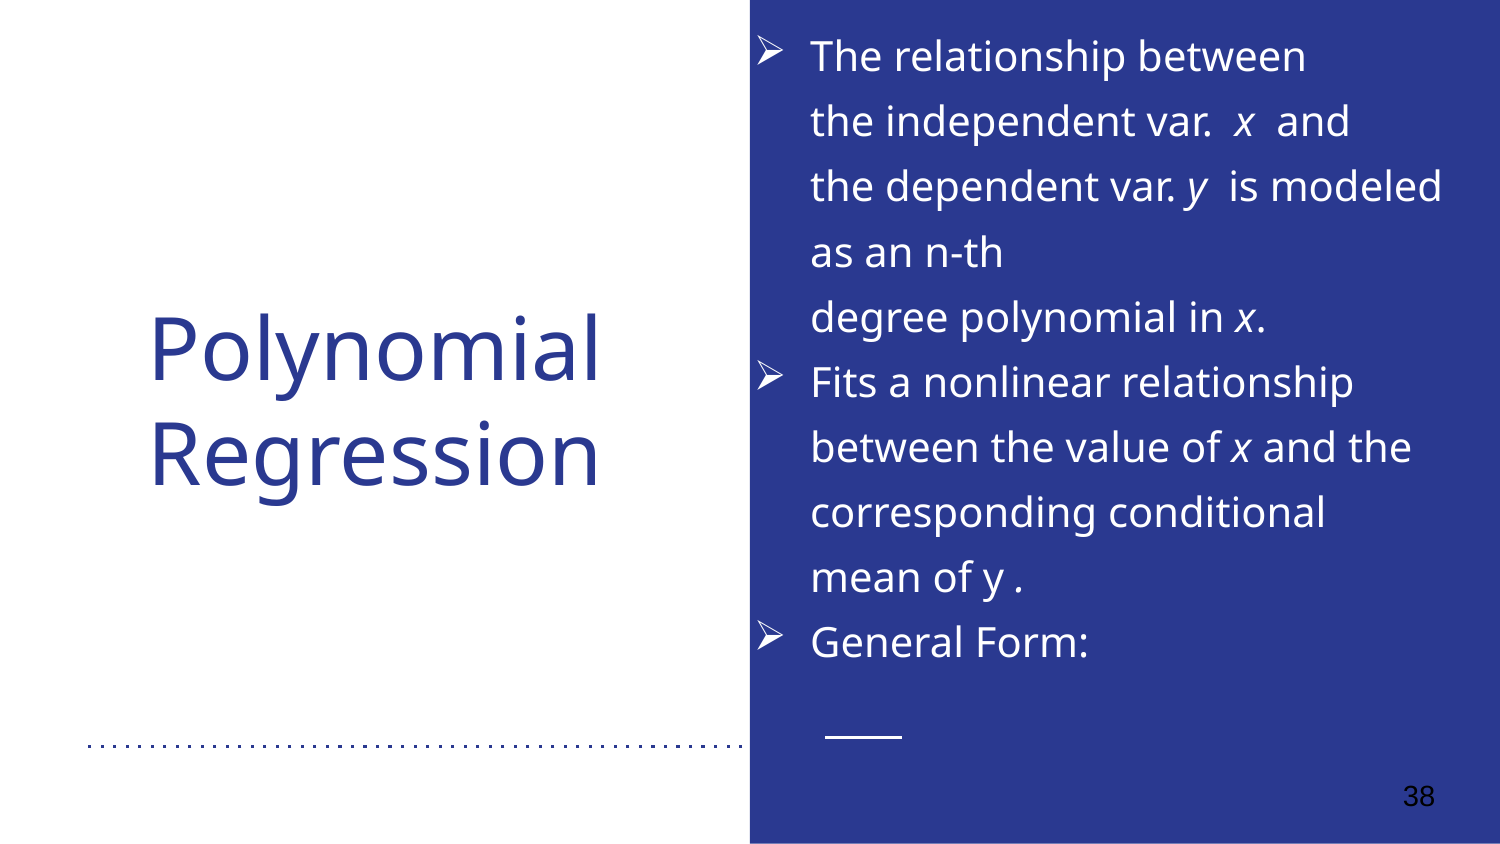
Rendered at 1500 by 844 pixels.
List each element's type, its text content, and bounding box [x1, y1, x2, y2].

slide_number 38 [1387, 762, 1478, 828]
title Polynomial Regression [43, 182, 708, 614]
